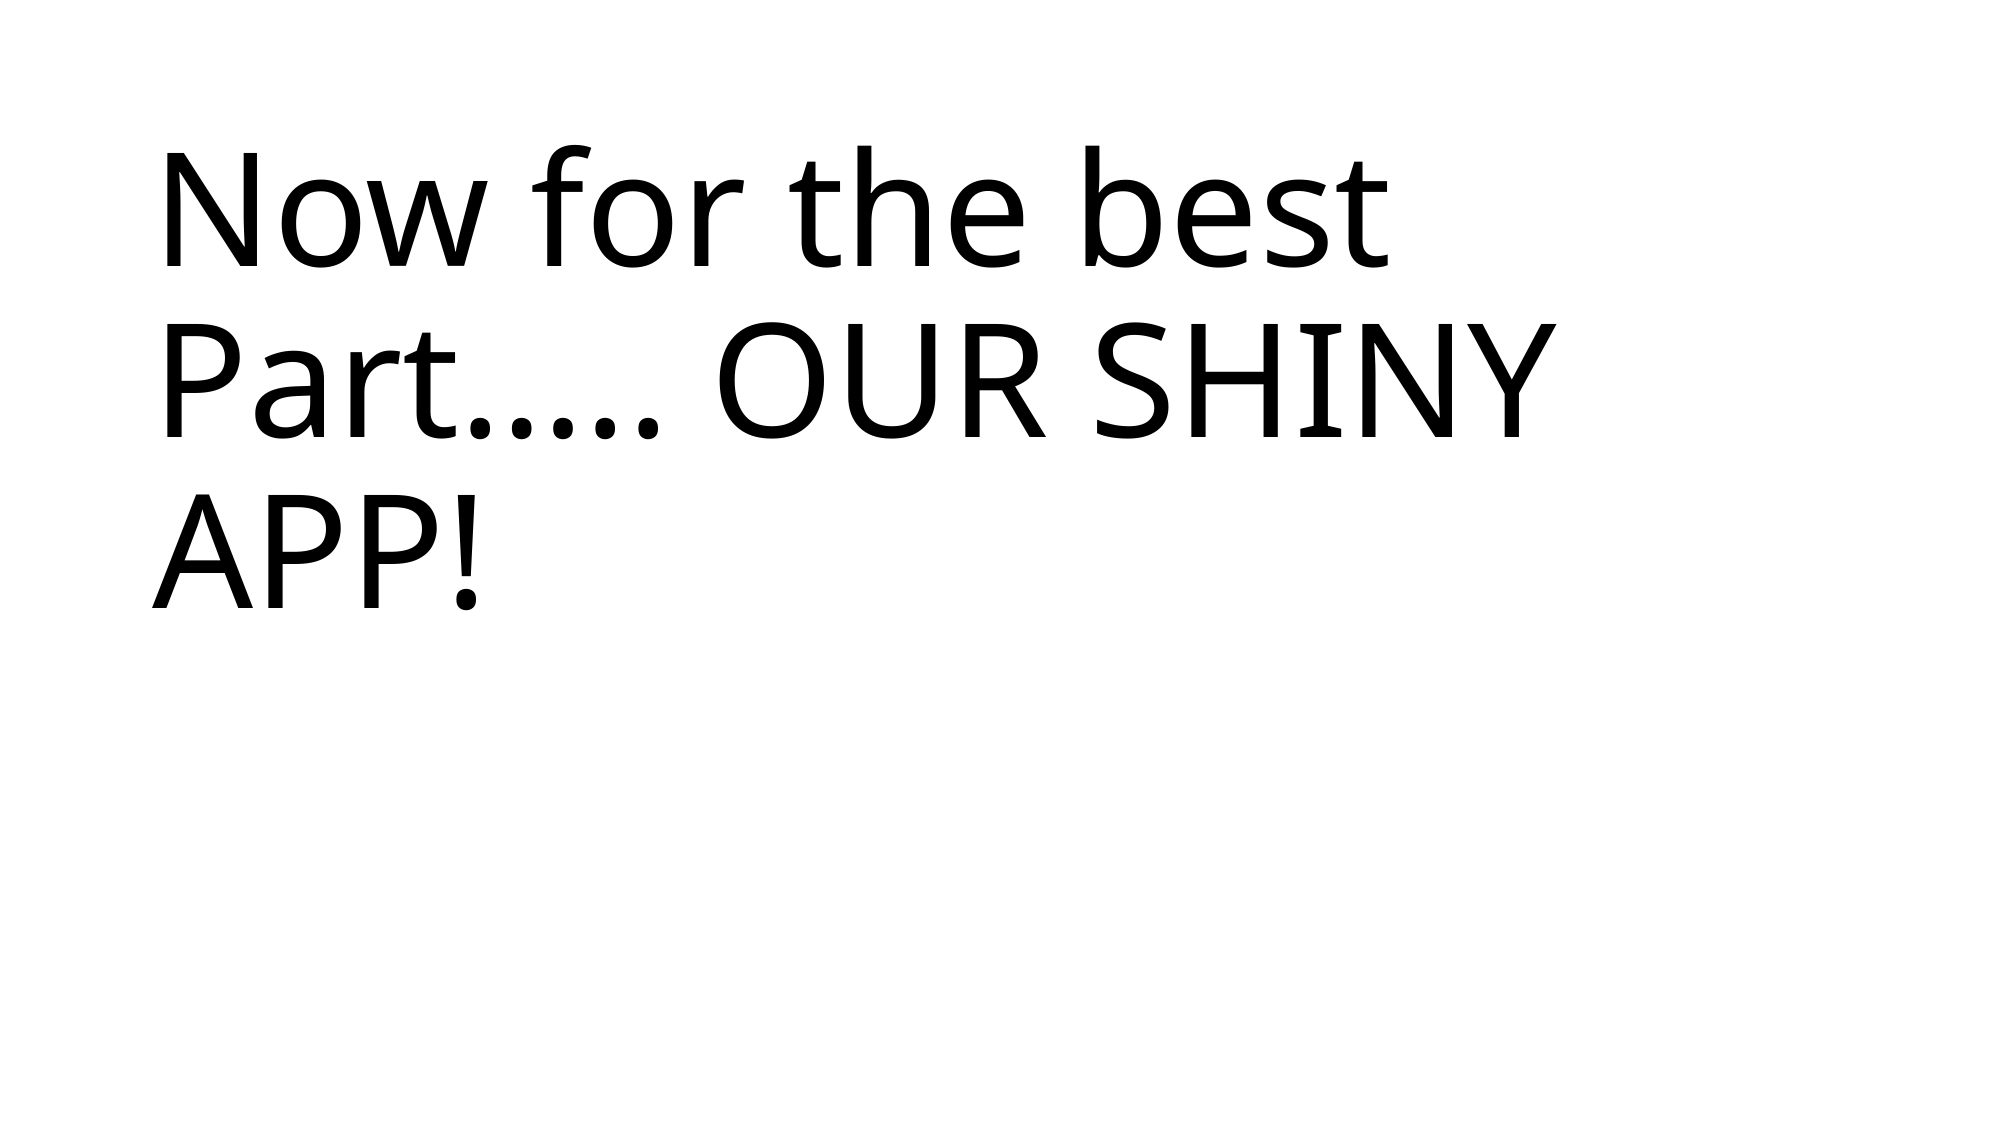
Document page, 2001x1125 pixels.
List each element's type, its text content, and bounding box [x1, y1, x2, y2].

title Now for the best Part….. OUR SHINY APP! [138, 98, 1758, 650]
